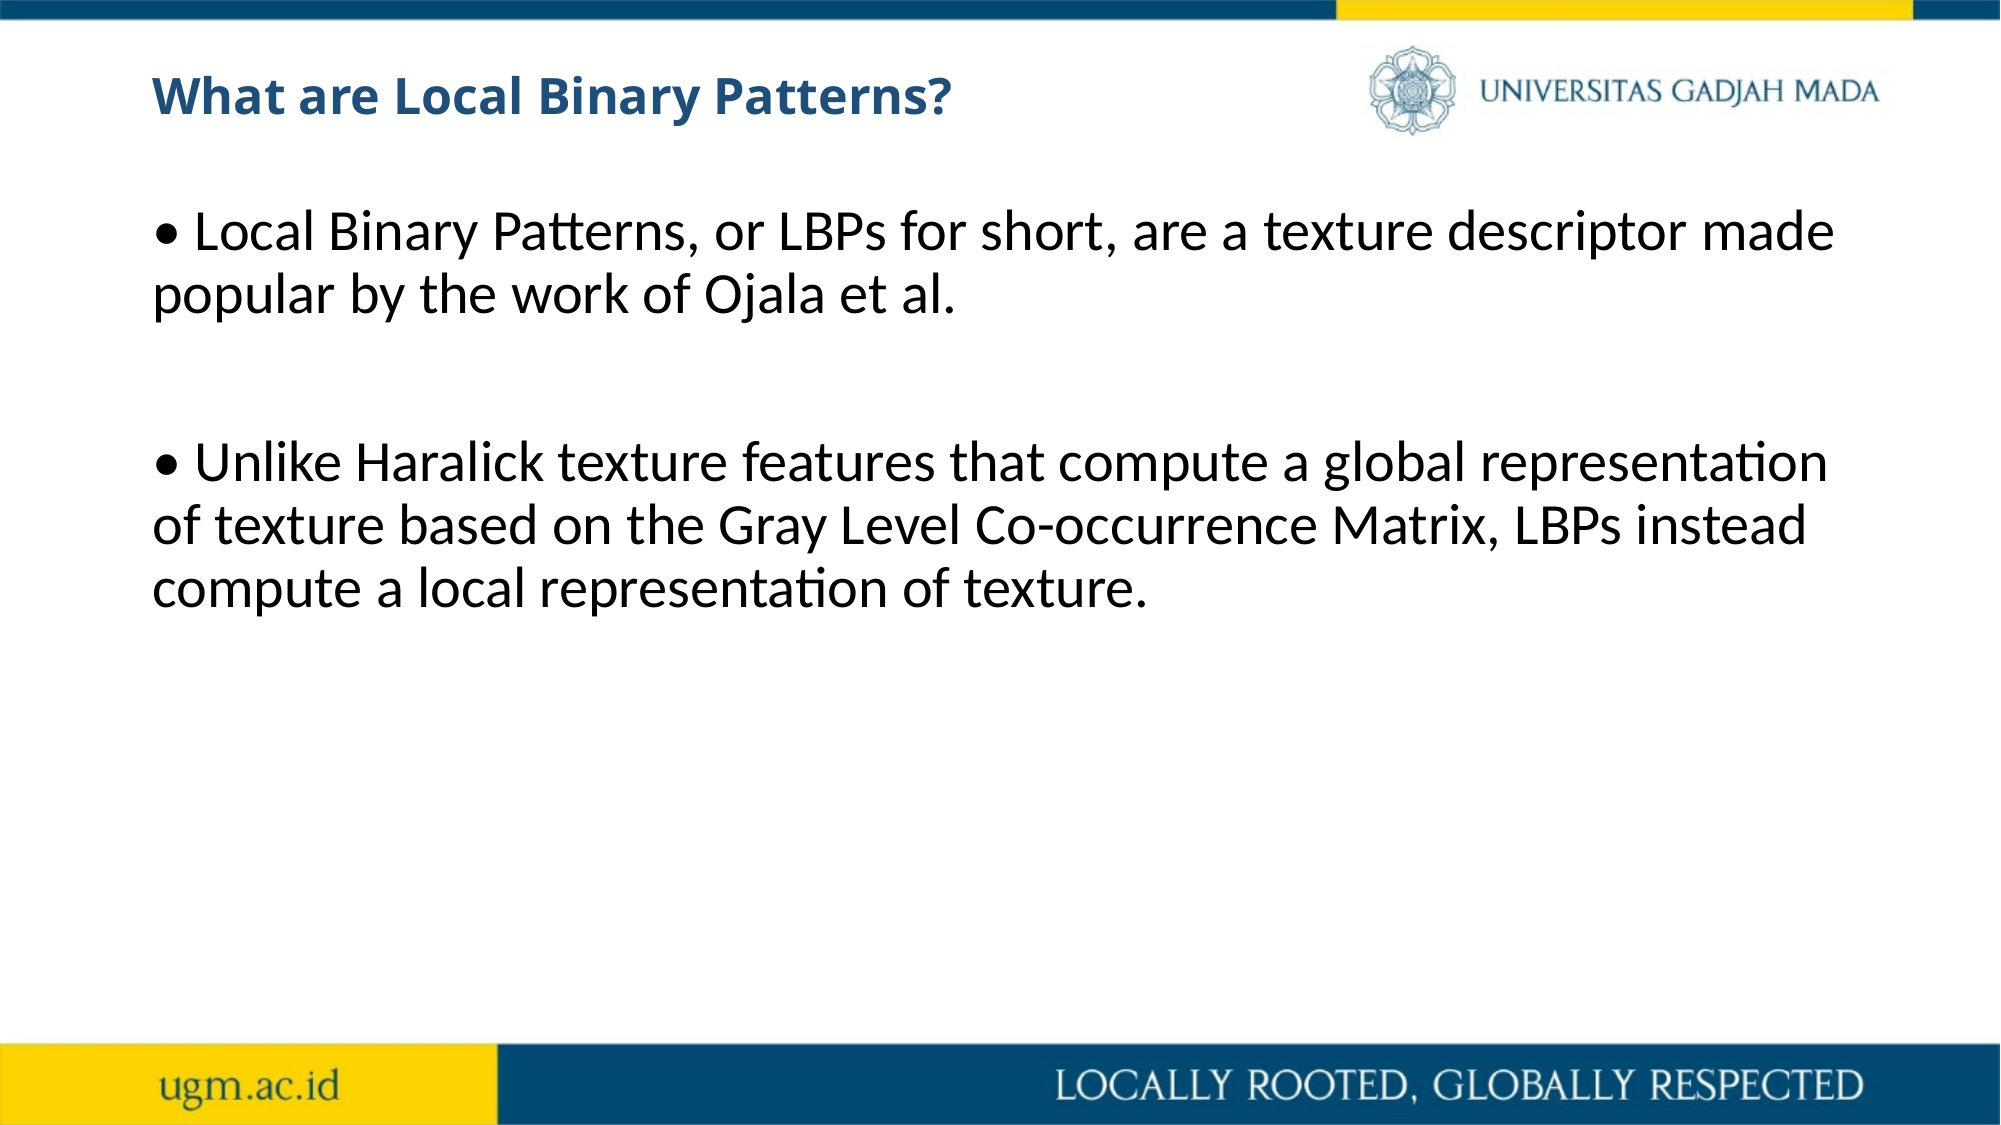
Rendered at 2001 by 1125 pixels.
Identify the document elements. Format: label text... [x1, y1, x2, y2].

list • Local Binary Patterns, or LBPs for short, are a texture descriptor made popular by the work of Ojala et al. • Unlike Haralick texture features that compute a global representation of texture based on the Gray Level Co-occurrence Matrix, LBPs instead compute a local representation of texture. [137, 192, 1863, 1014]
title What are Local Binary Patterns? [137, 63, 1863, 192]
picture [0, 0, 2000, 1125]
